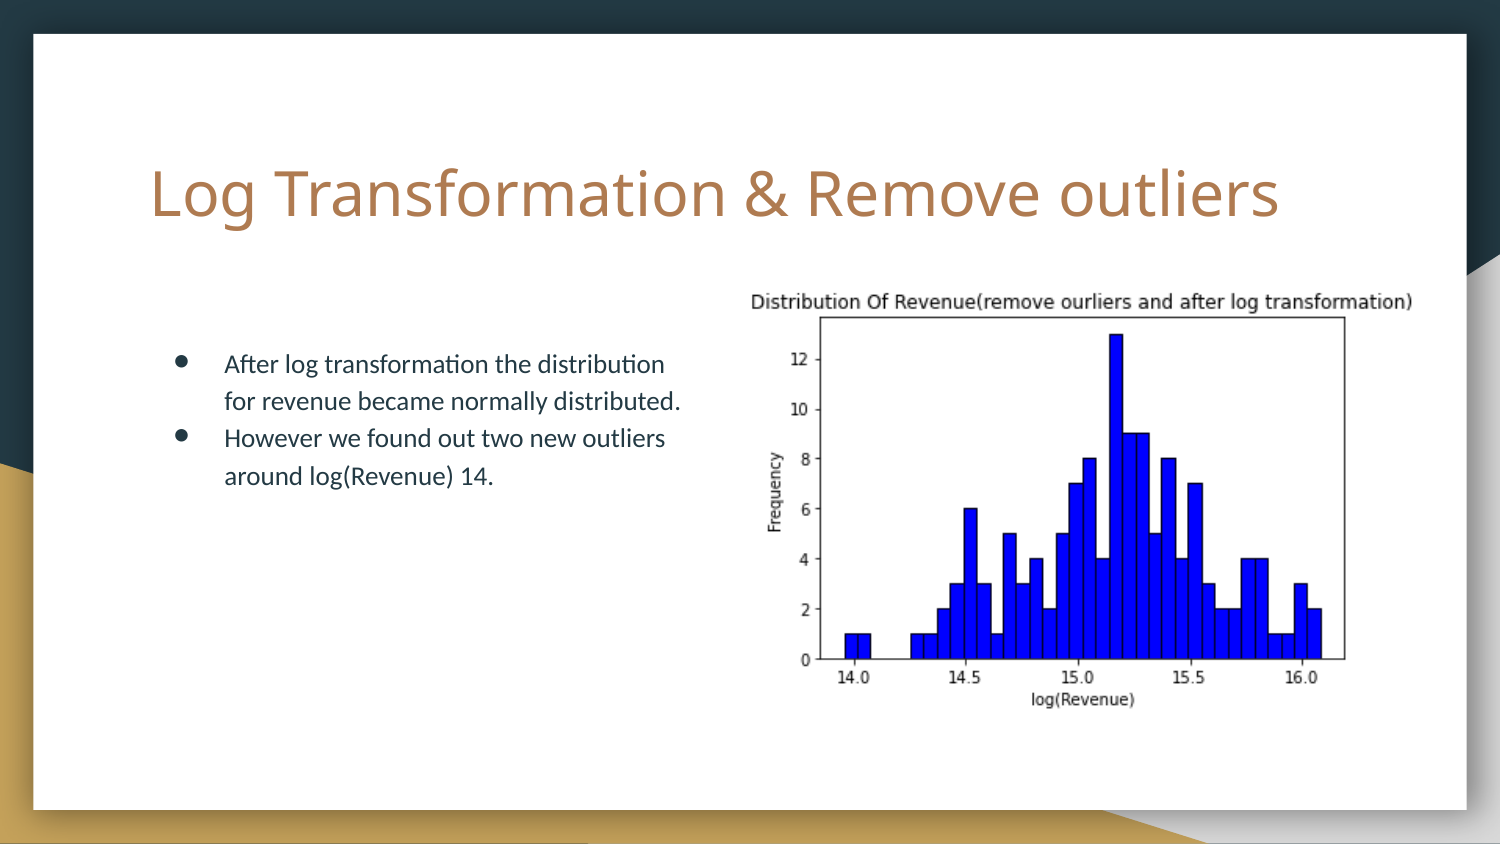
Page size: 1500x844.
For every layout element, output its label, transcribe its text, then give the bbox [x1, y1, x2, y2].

title Log Transformation & Remove outliers [134, 138, 1366, 296]
picture [740, 284, 1424, 715]
list After log transformation the distribution for revenue became normally distributed. However we found out two new outliers around log(Revenue) 14. [134, 326, 701, 729]
